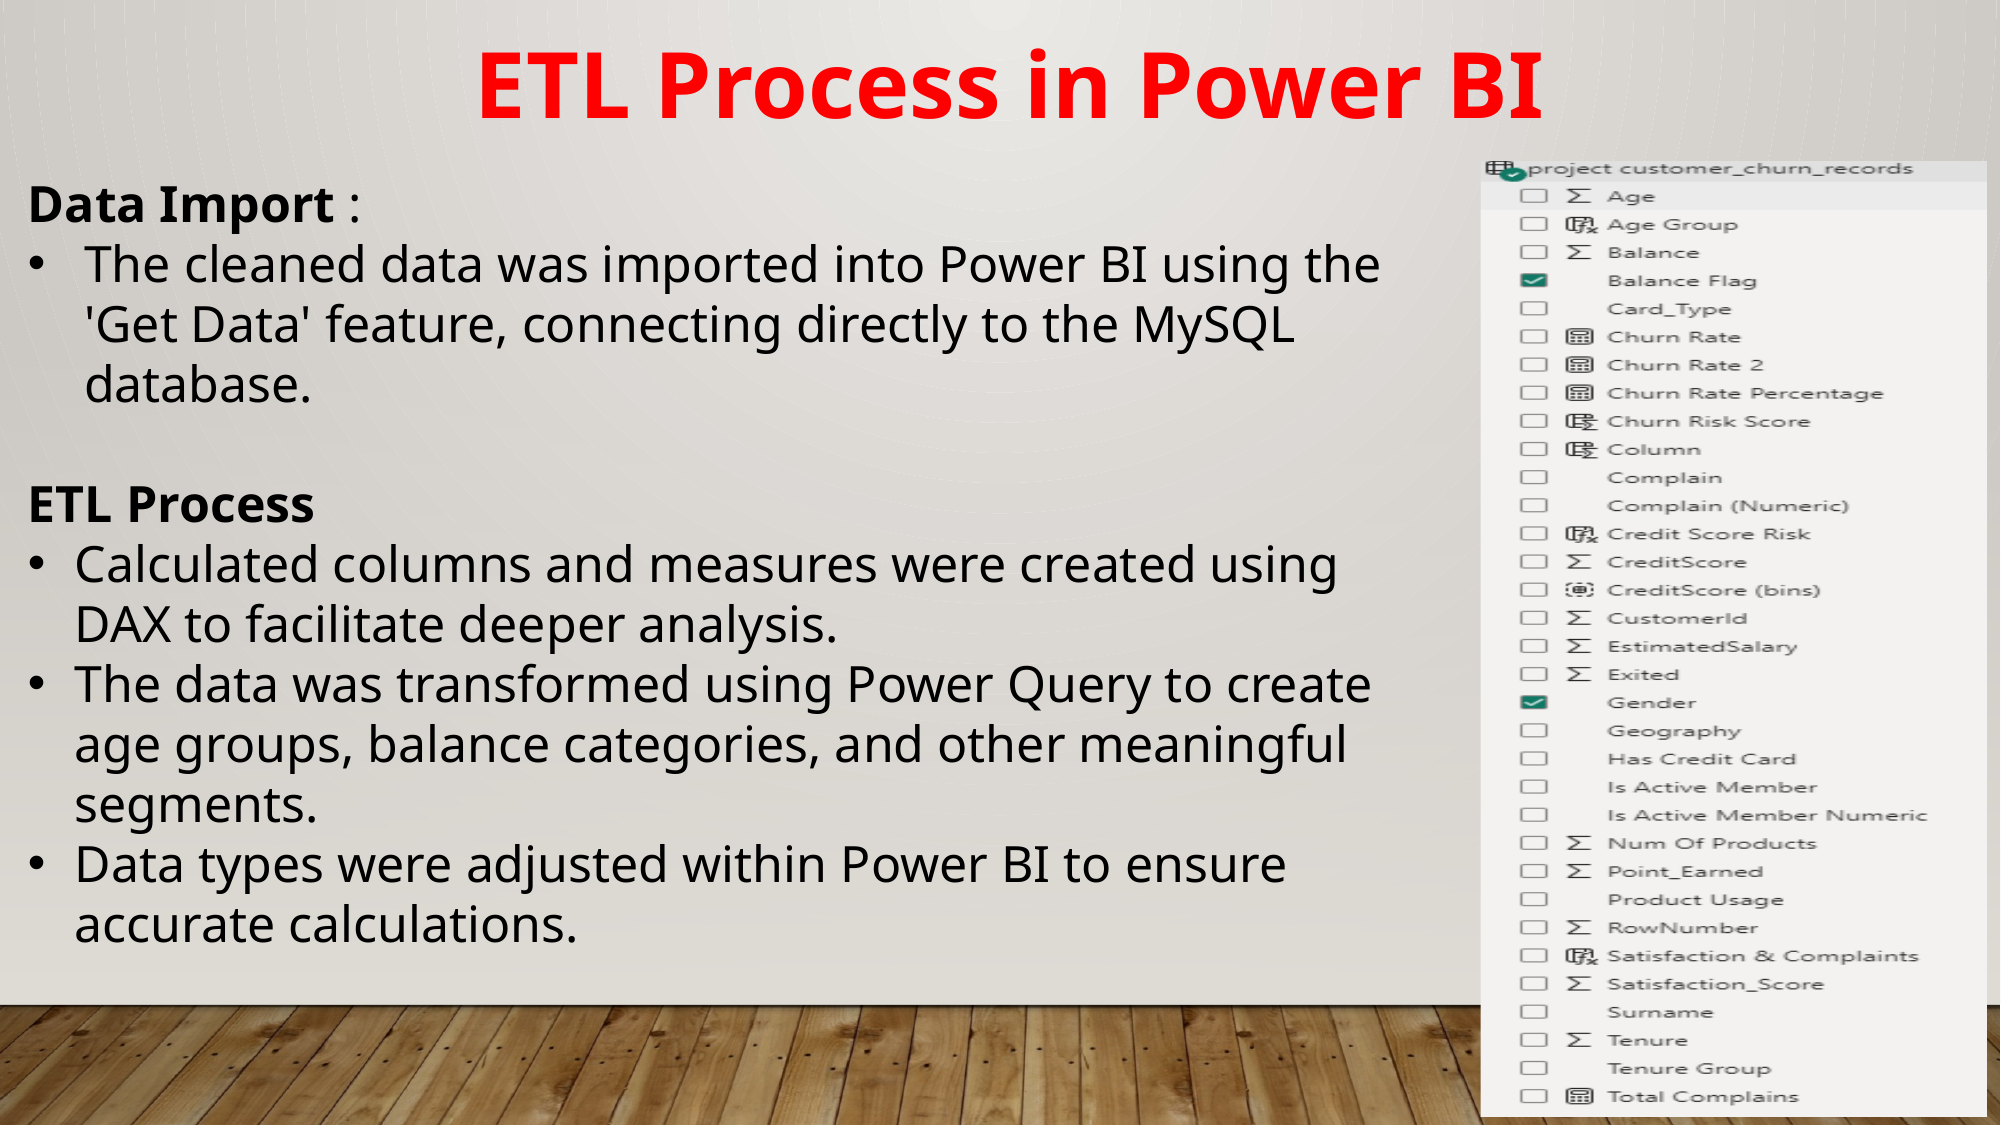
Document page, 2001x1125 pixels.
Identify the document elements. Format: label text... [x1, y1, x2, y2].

text_box ETL Process in Power BI [459, 19, 1584, 145]
picture [0, 160, 2000, 1125]
text_box Data Import : The cleaned data was imported into Power BI using the 'Get Data' feature, connecting directly to the MySQL database. ETL Process Calculated columns and measures were created using DAX to facilitate deeper analysis. The data was transformed using Power Query to create age groups, balance categories, and other meaningful segments. Data types were adjusted within Power BI to ensure accurate calculations. [12, 165, 1448, 960]
